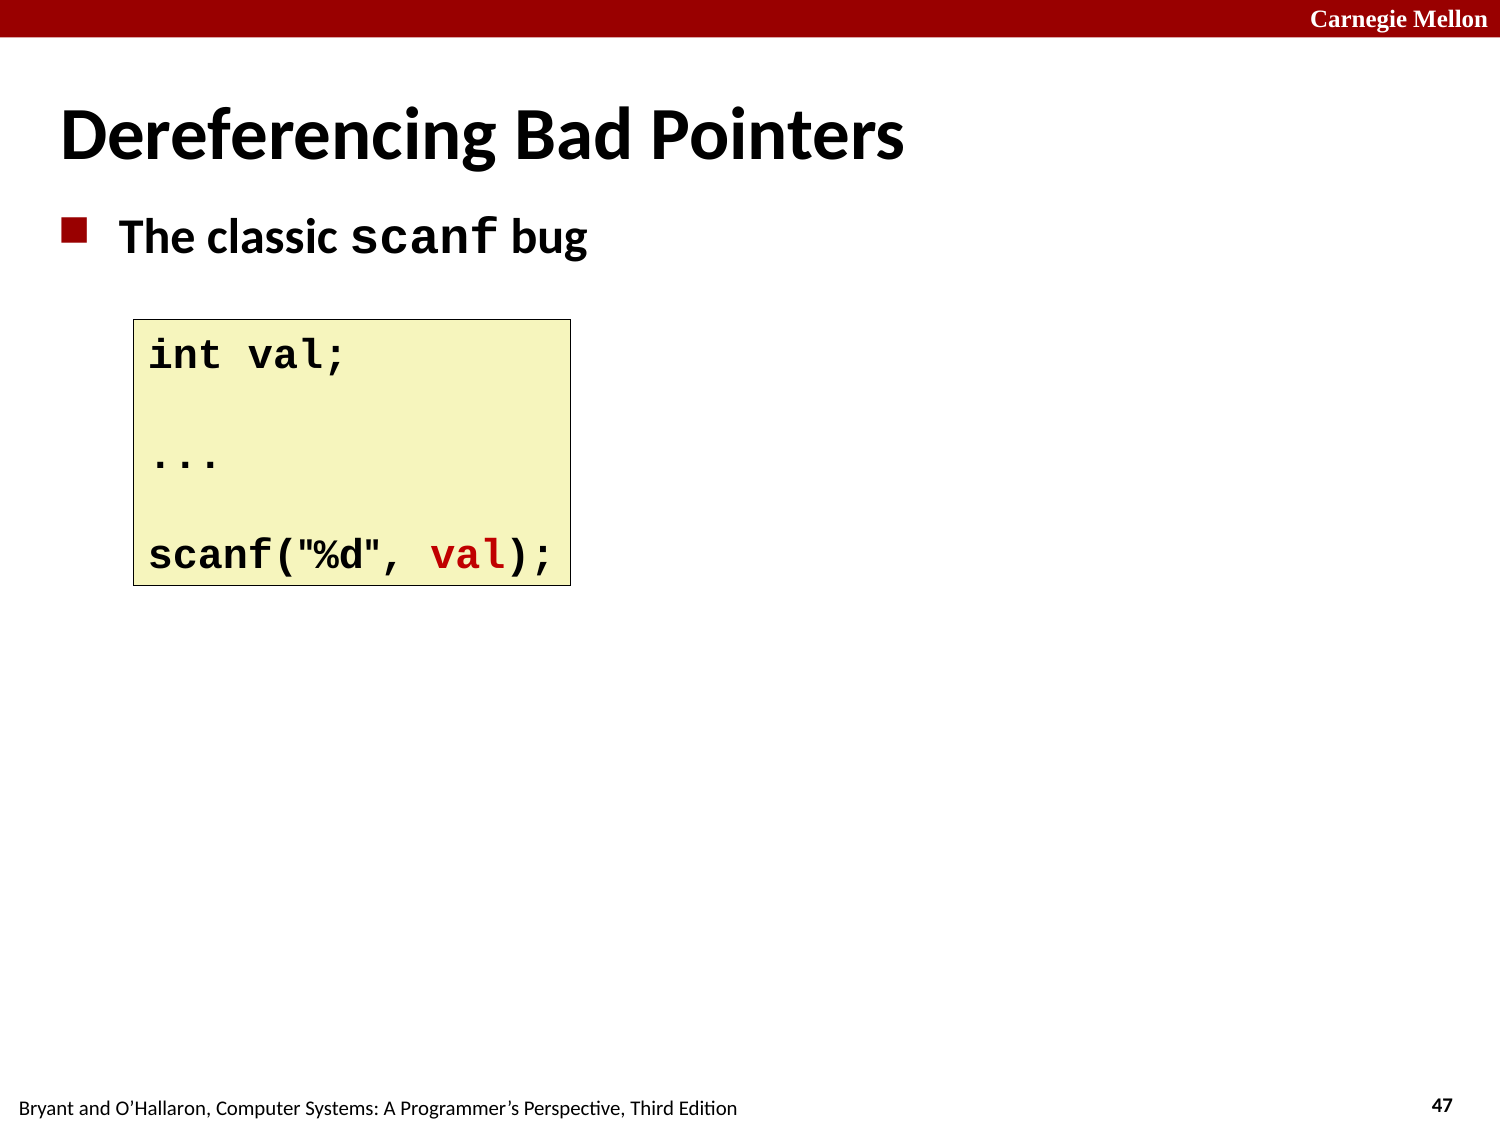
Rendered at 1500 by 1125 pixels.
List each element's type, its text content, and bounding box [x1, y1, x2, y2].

title Dereferencing Bad Pointers [44, 71, 1476, 201]
text_box int val; ... scanf("%d", val); [133, 319, 571, 585]
list The classic scanf bug [47, 199, 1411, 1058]
